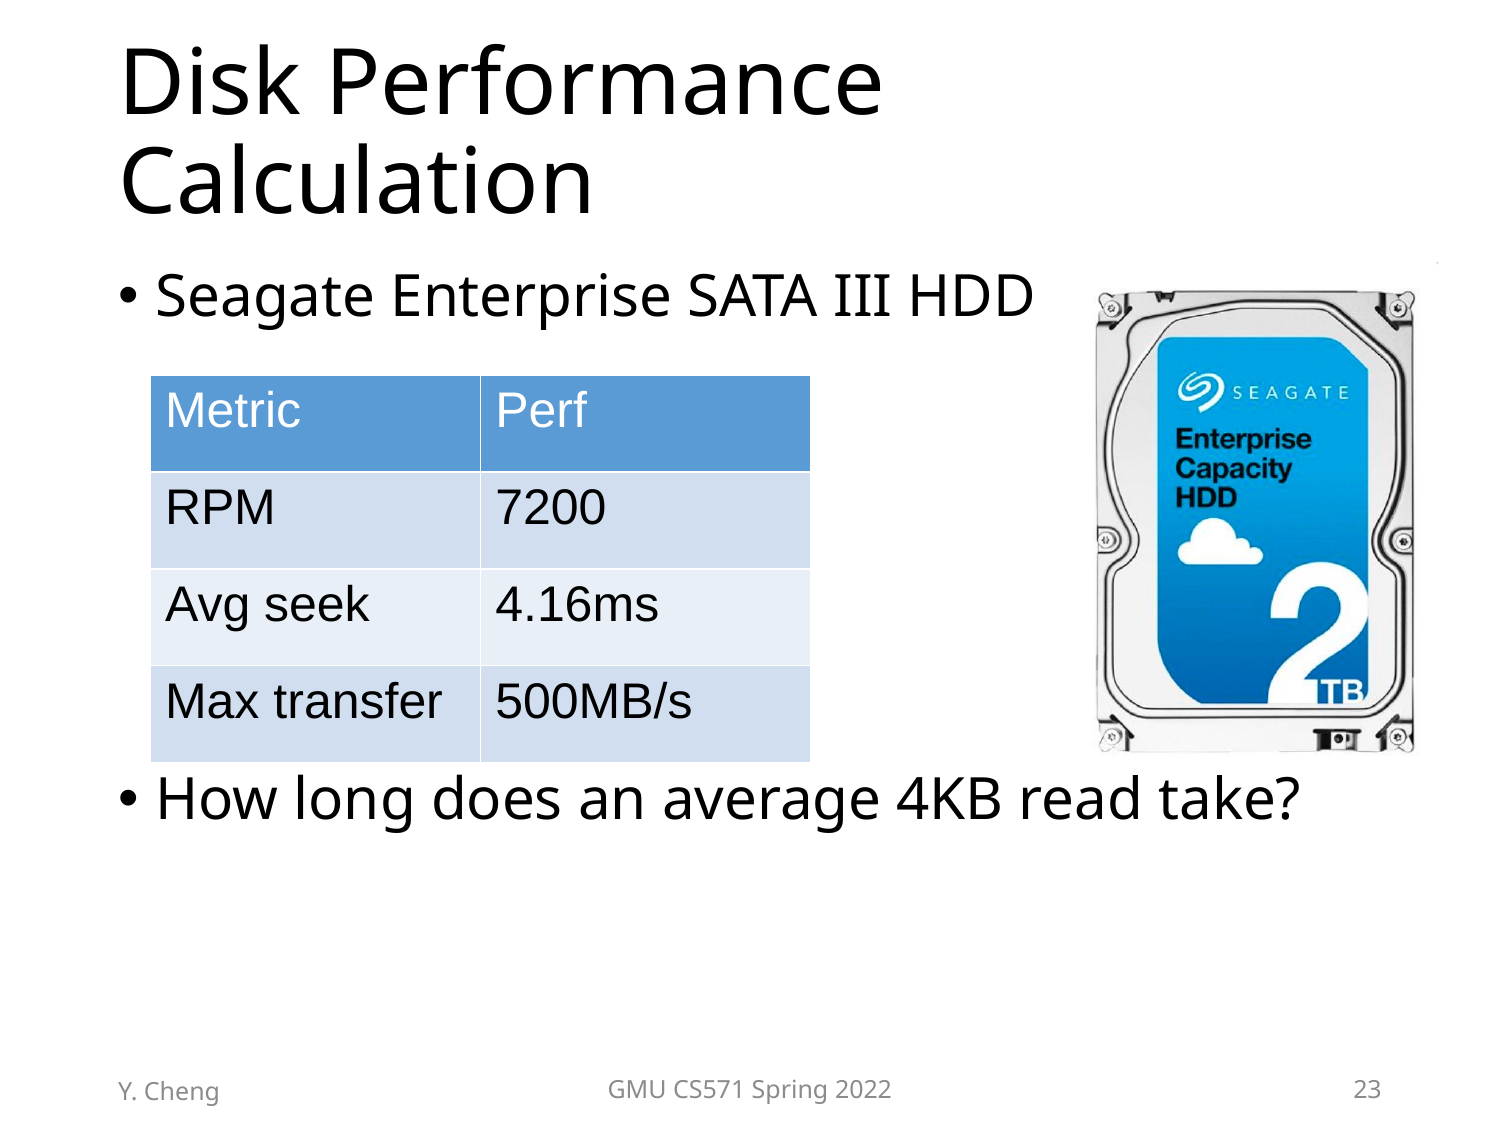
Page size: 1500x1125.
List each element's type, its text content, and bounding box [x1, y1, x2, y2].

table_cell 7200 [481, 473, 810, 568]
table_cell 500MB/s [481, 666, 810, 762]
table_cell 4.16ms [481, 570, 810, 665]
title Disk Performance Calculation [103, 25, 1397, 243]
slide_number 23 [1059, 1060, 1397, 1121]
slide_number Y. Cheng [103, 1060, 441, 1121]
table_header Metric [151, 376, 480, 471]
table_cell RPM [151, 473, 480, 568]
table_cell Max transfer [151, 666, 480, 762]
table_header Perf [481, 376, 810, 471]
picture [1062, 262, 1438, 775]
footer GMU CS571 Spring 2022 [496, 1060, 1004, 1121]
table_cell Avg seek [151, 570, 480, 665]
